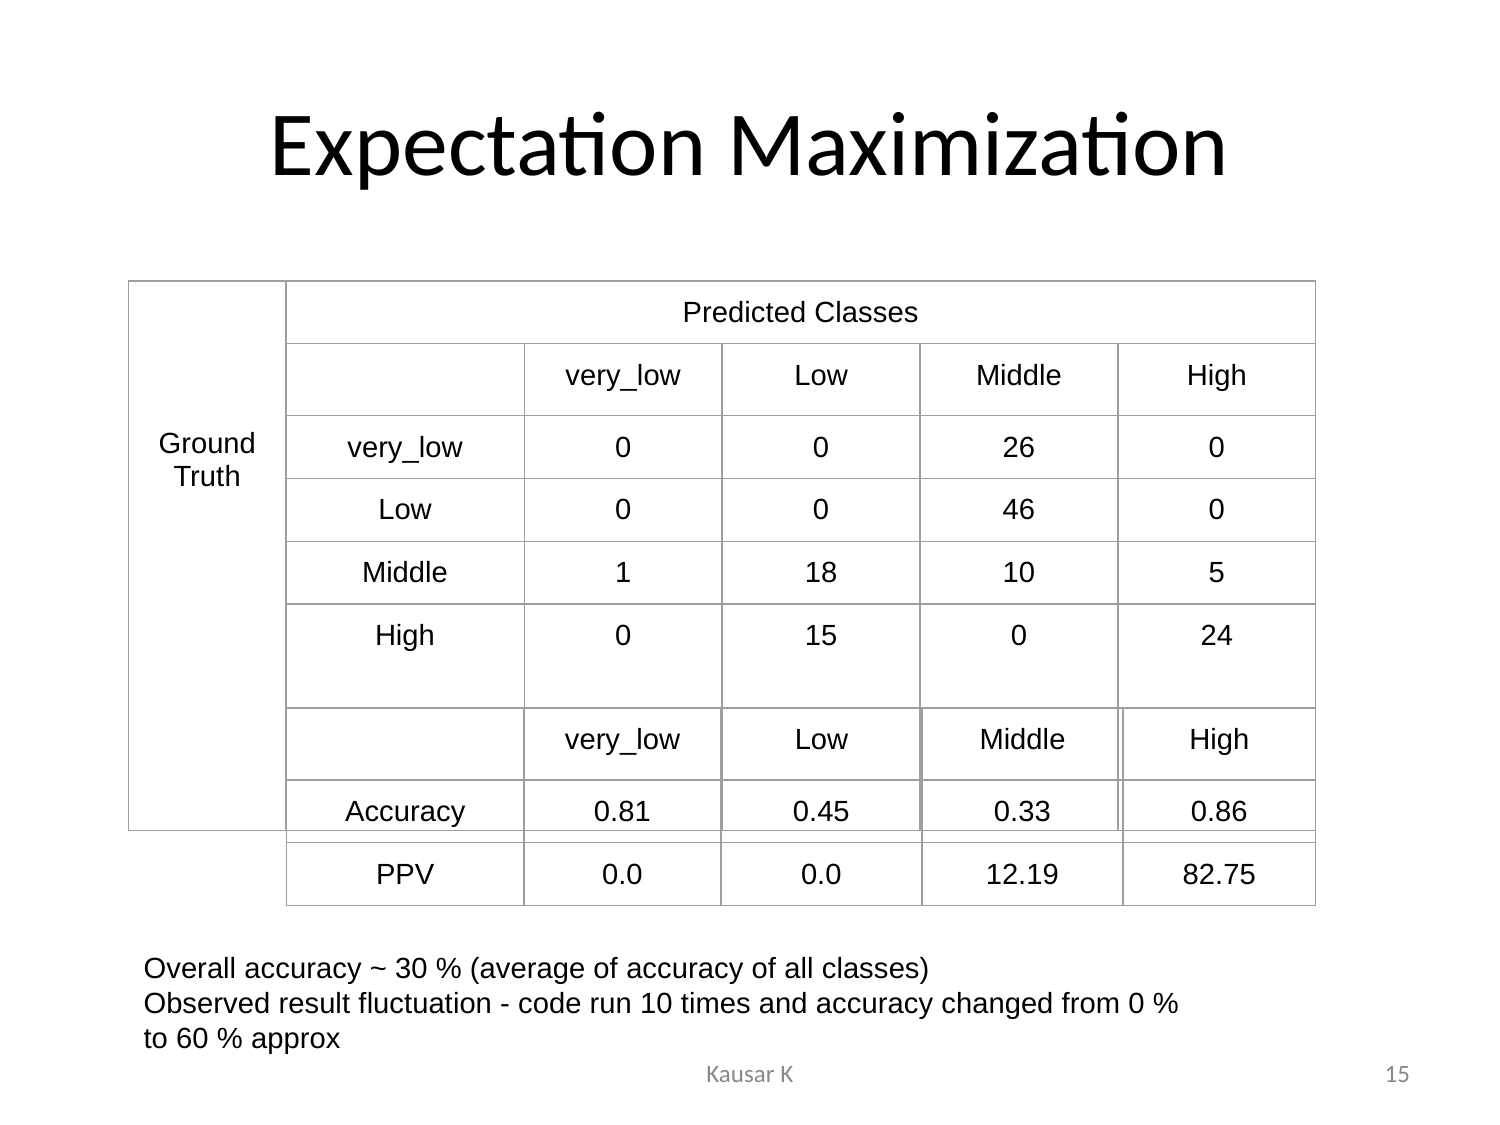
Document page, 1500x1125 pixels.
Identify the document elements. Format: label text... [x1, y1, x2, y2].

table_cell Accuracy [287, 781, 523, 842]
table_cell 0 [1119, 479, 1315, 541]
table_cell 0 [921, 605, 1117, 707]
table_header [287, 709, 523, 779]
table_cell 0 [525, 479, 721, 541]
table_cell 15 [723, 605, 919, 707]
table_header Ground Truth [129, 282, 285, 830]
table_cell Middle [287, 542, 524, 603]
table_cell 12.19 [923, 843, 1122, 905]
text_box Overall accuracy ~ 30 % (average of accuracy of all classes) Observed result fluctuation - code run 10 times and accuracy changed from 0 % to 60 % approx [128, 934, 1222, 1029]
table_cell 0.81 [525, 781, 720, 842]
table_cell High [287, 605, 524, 707]
table_cell 0 [525, 416, 721, 478]
table_cell 18 [723, 542, 919, 603]
table_cell very_low [287, 416, 524, 478]
table_cell 5 [1119, 542, 1315, 603]
table_header Predicted Classes [287, 282, 1315, 343]
table_cell 24 [1119, 605, 1315, 707]
table_cell 0.0 [525, 843, 720, 905]
table_cell 0 [1119, 416, 1315, 478]
table_cell 0.33 [923, 781, 1122, 842]
table_cell 0.0 [722, 843, 921, 905]
table_cell 0 [525, 605, 721, 707]
table_cell PPV [287, 843, 523, 905]
table_cell Low [723, 344, 919, 415]
title Expectation Maximization [75, 45, 1425, 233]
table_cell 10 [921, 542, 1117, 603]
table_header very_low [525, 709, 720, 779]
table_cell Low [287, 479, 524, 541]
table_cell [287, 344, 524, 415]
table_cell 0 [723, 416, 919, 478]
slide_number ‹#› [1074, 1042, 1425, 1103]
table_cell 0.45 [722, 781, 921, 842]
table_cell 0.86 [1124, 781, 1315, 842]
table_cell 82.75 [1124, 843, 1315, 905]
table_header High [1124, 709, 1315, 779]
table_cell very_low [525, 344, 721, 415]
table_cell 0 [723, 479, 919, 541]
footer Kausar K [512, 1042, 988, 1103]
table_cell Middle [921, 344, 1117, 415]
table_cell 46 [921, 479, 1117, 541]
table_cell 1 [525, 542, 721, 603]
table_header Middle [923, 709, 1122, 779]
table_header Low [722, 709, 921, 779]
table_cell High [1119, 344, 1315, 415]
table_cell 26 [921, 416, 1117, 478]
